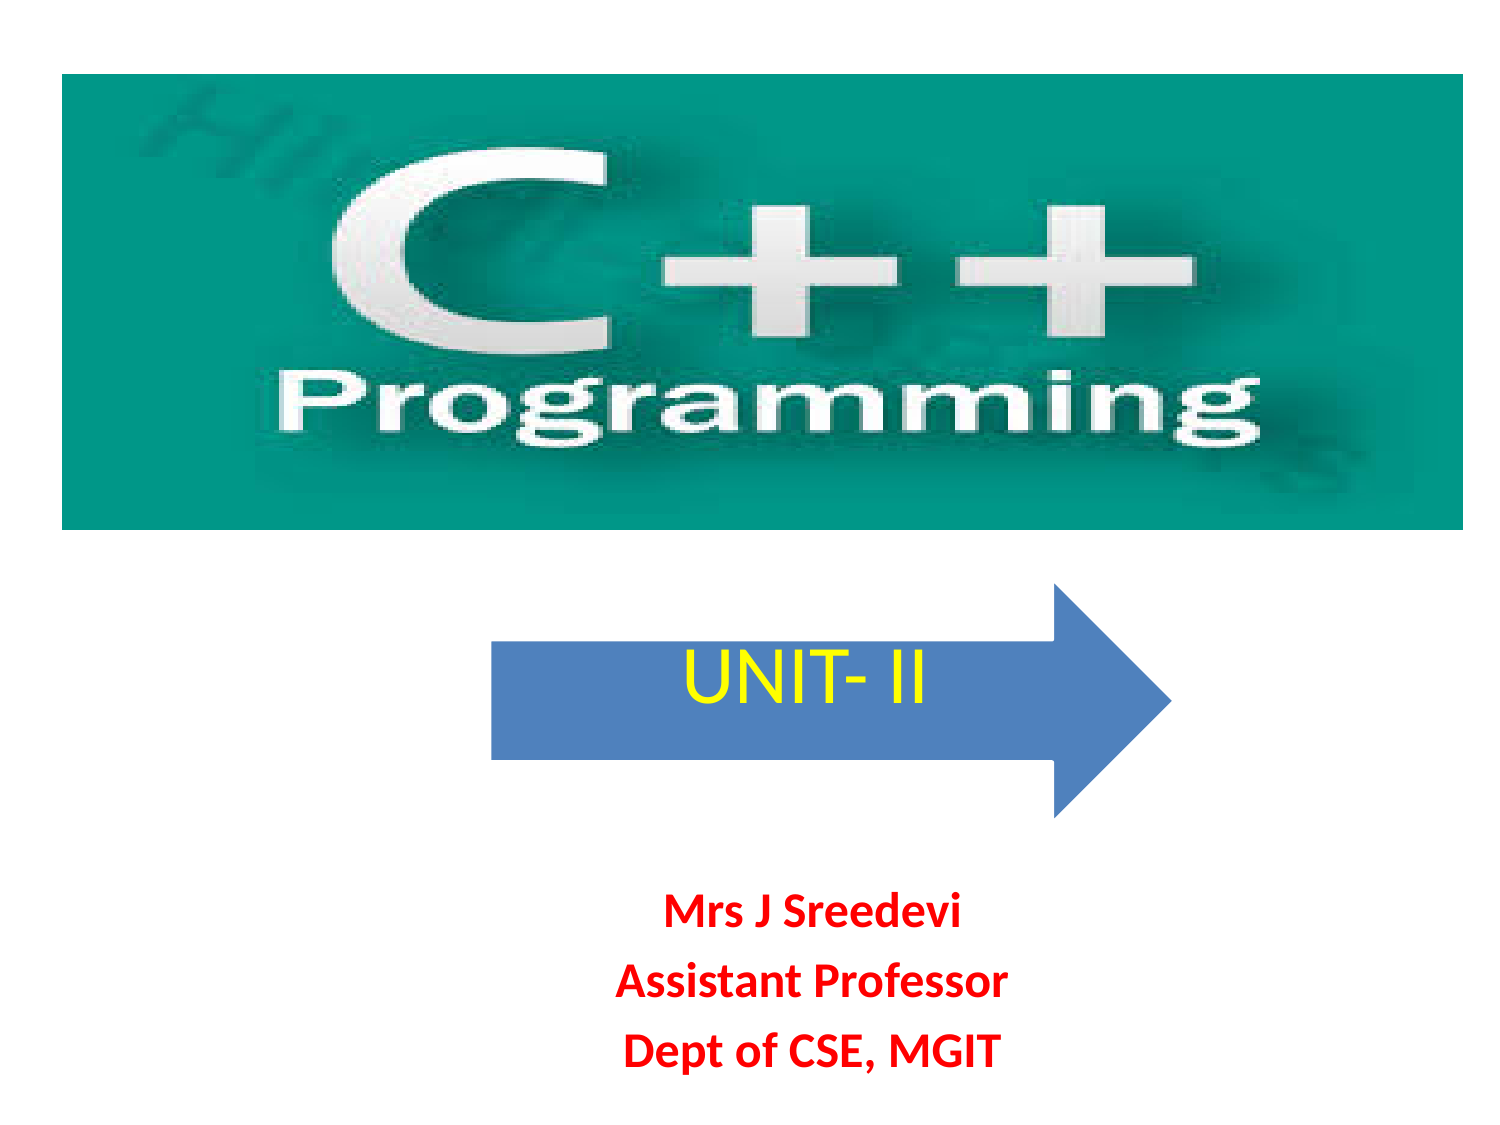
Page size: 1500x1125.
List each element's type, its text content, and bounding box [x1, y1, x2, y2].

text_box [449, 529, 1176, 825]
subtitle Mrs J Sreedevi Assistant Professor Dept of CSE, MGIT [287, 800, 1338, 1088]
picture [62, 74, 1463, 530]
